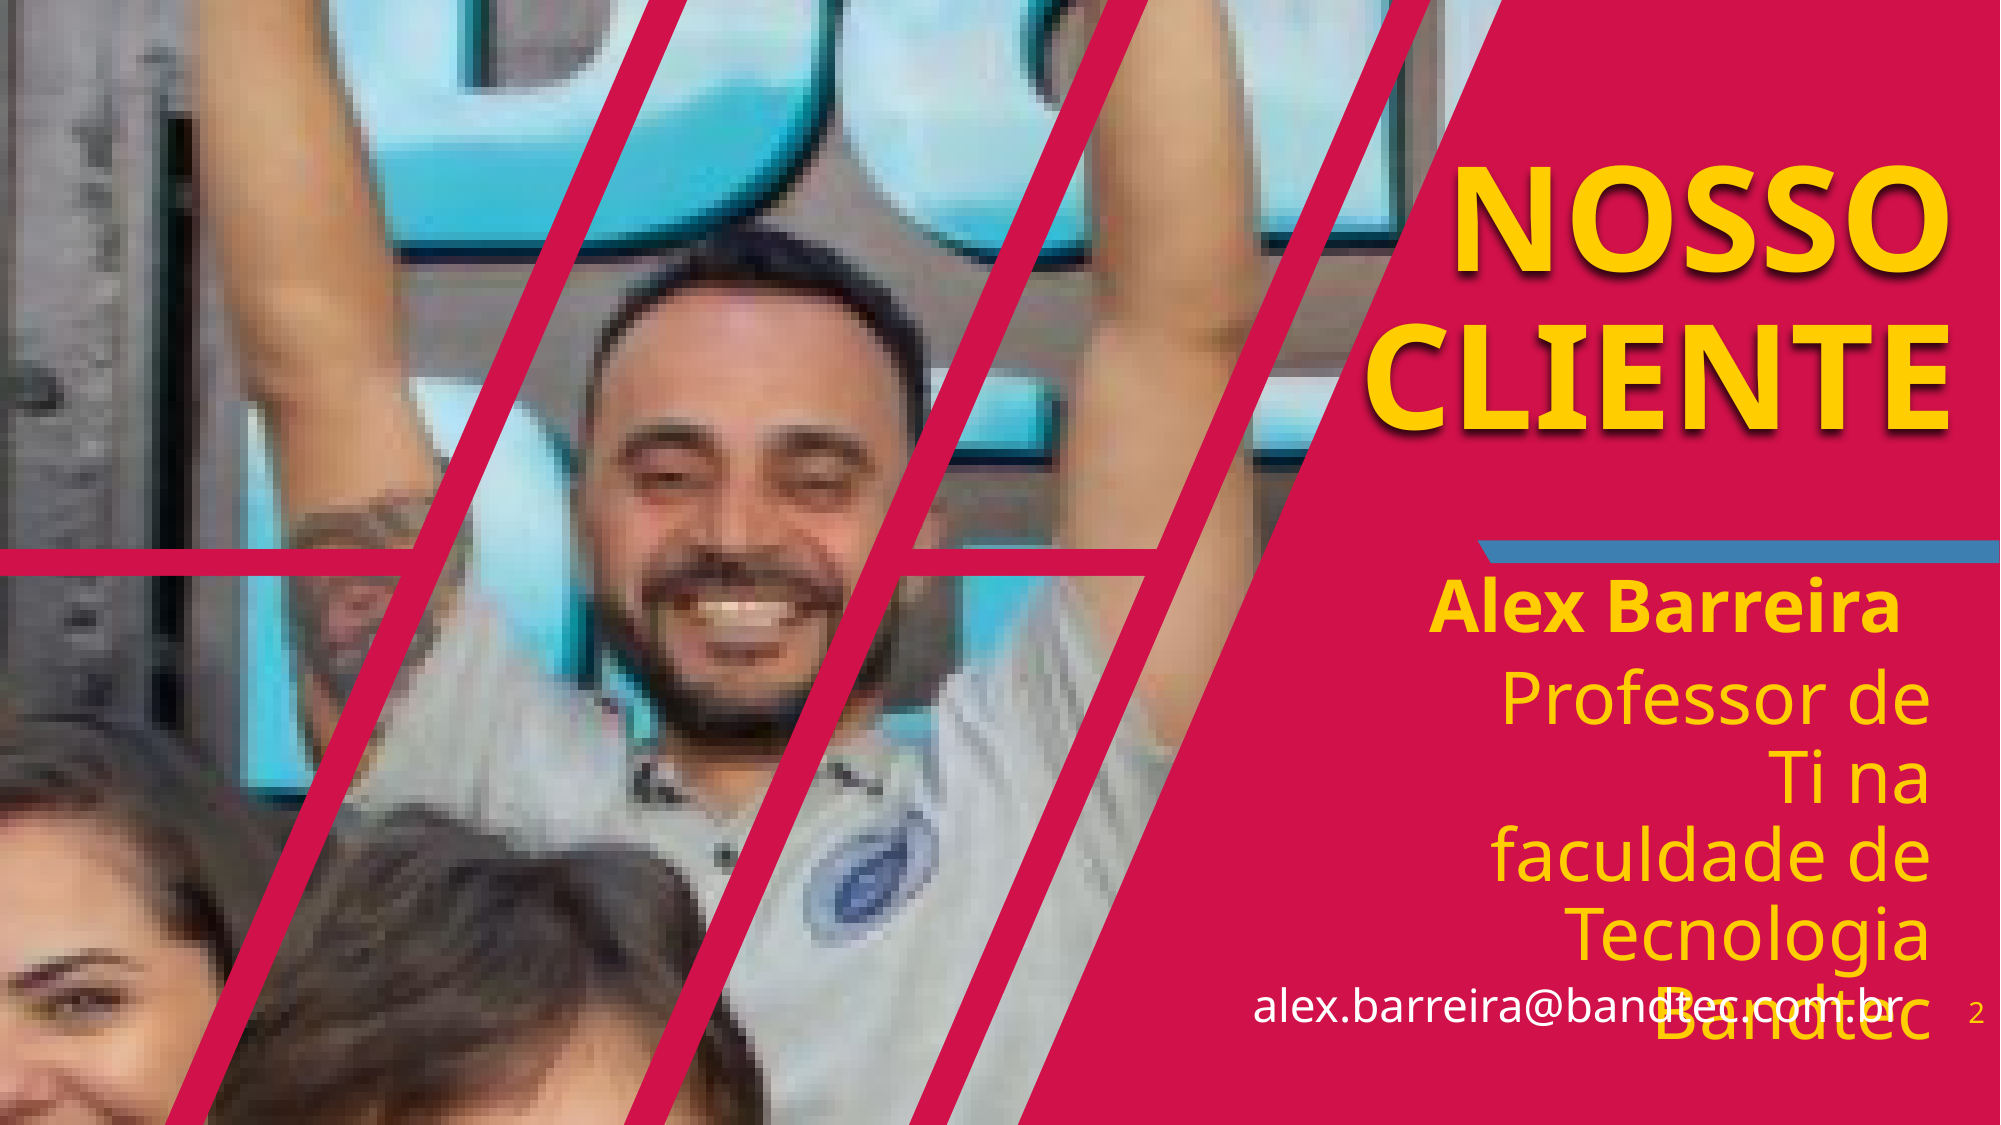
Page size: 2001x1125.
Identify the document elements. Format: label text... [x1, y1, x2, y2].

picture [0, 0, 1502, 1125]
text_box Alex Barreira [1502, 562, 1919, 677]
title NOSSO CLIENTE [1502, 84, 1972, 522]
slide_number 2 [1909, 984, 2000, 1045]
list Professor de Ti na faculdade de Tecnologia Bandtec [1502, 653, 1948, 835]
list alex.barreira@bandtec.com.br [1502, 975, 1919, 1054]
